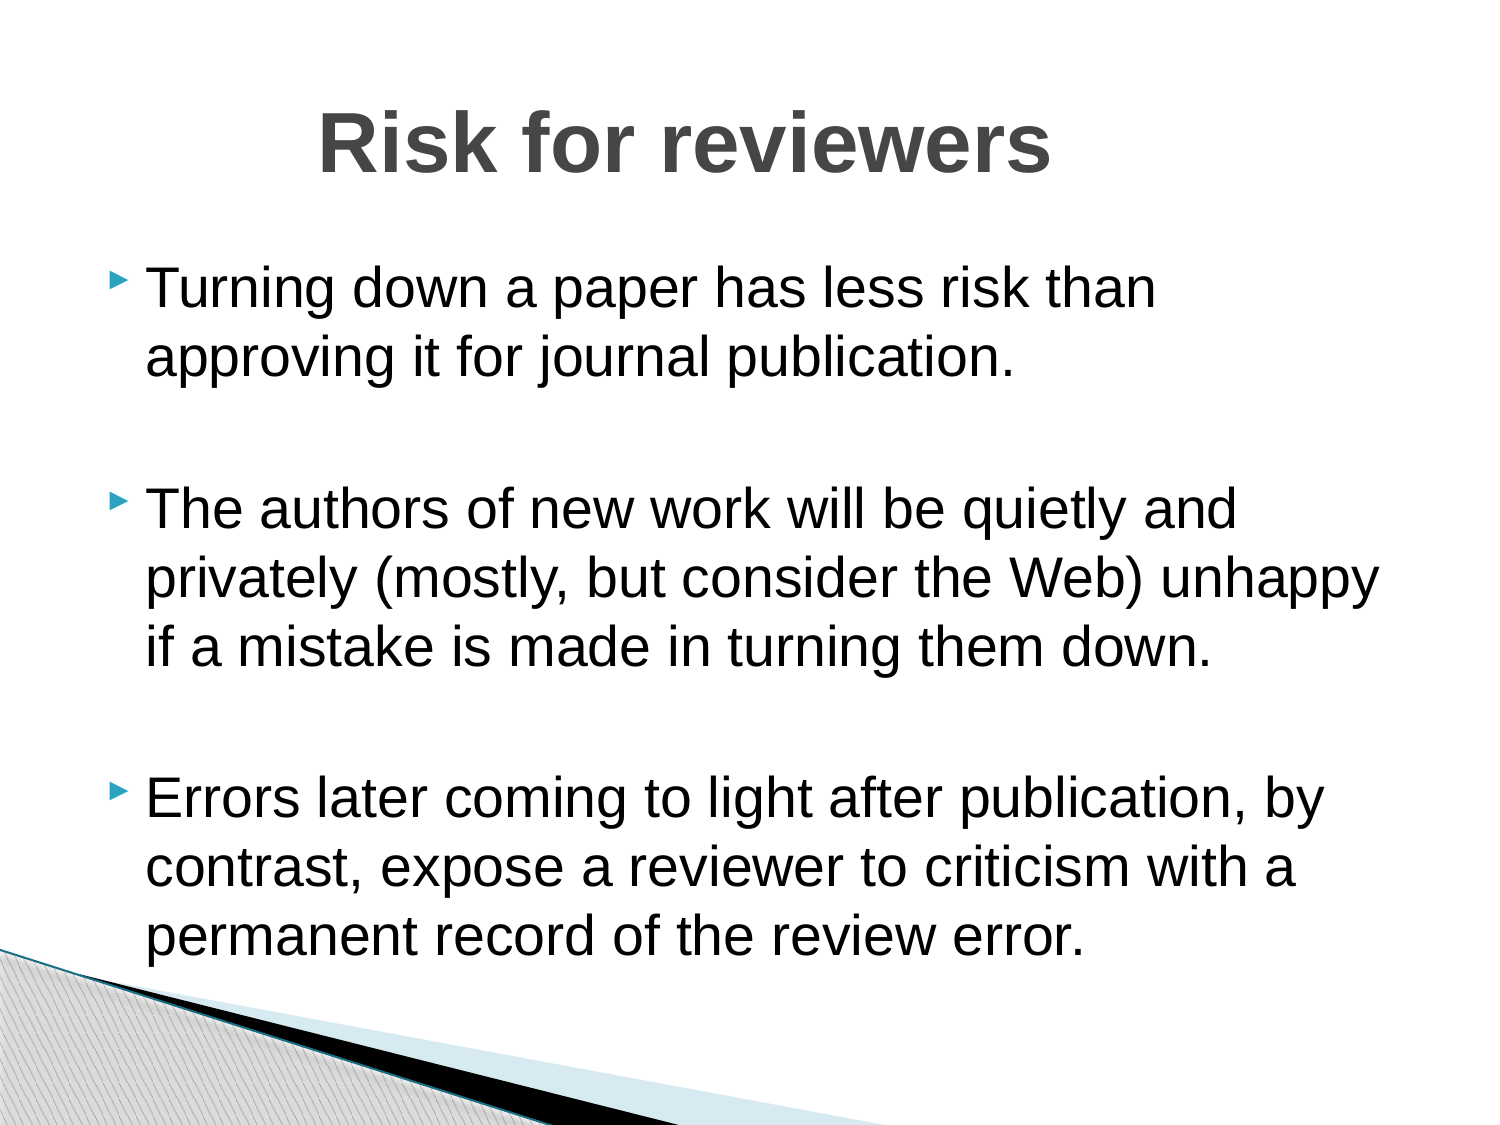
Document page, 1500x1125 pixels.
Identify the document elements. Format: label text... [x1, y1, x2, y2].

title Risk for reviewers [125, 75, 1247, 201]
list Turning down a paper has less risk than approving it for journal publication. The authors of new work will be quietly and privately (mostly, but consider the Web) unhappy if a mistake is made in turning them down. Errors later coming to light after publication, by contrast, expose a reviewer to criticism with a permanent record of the review error. [75, 243, 1425, 986]
